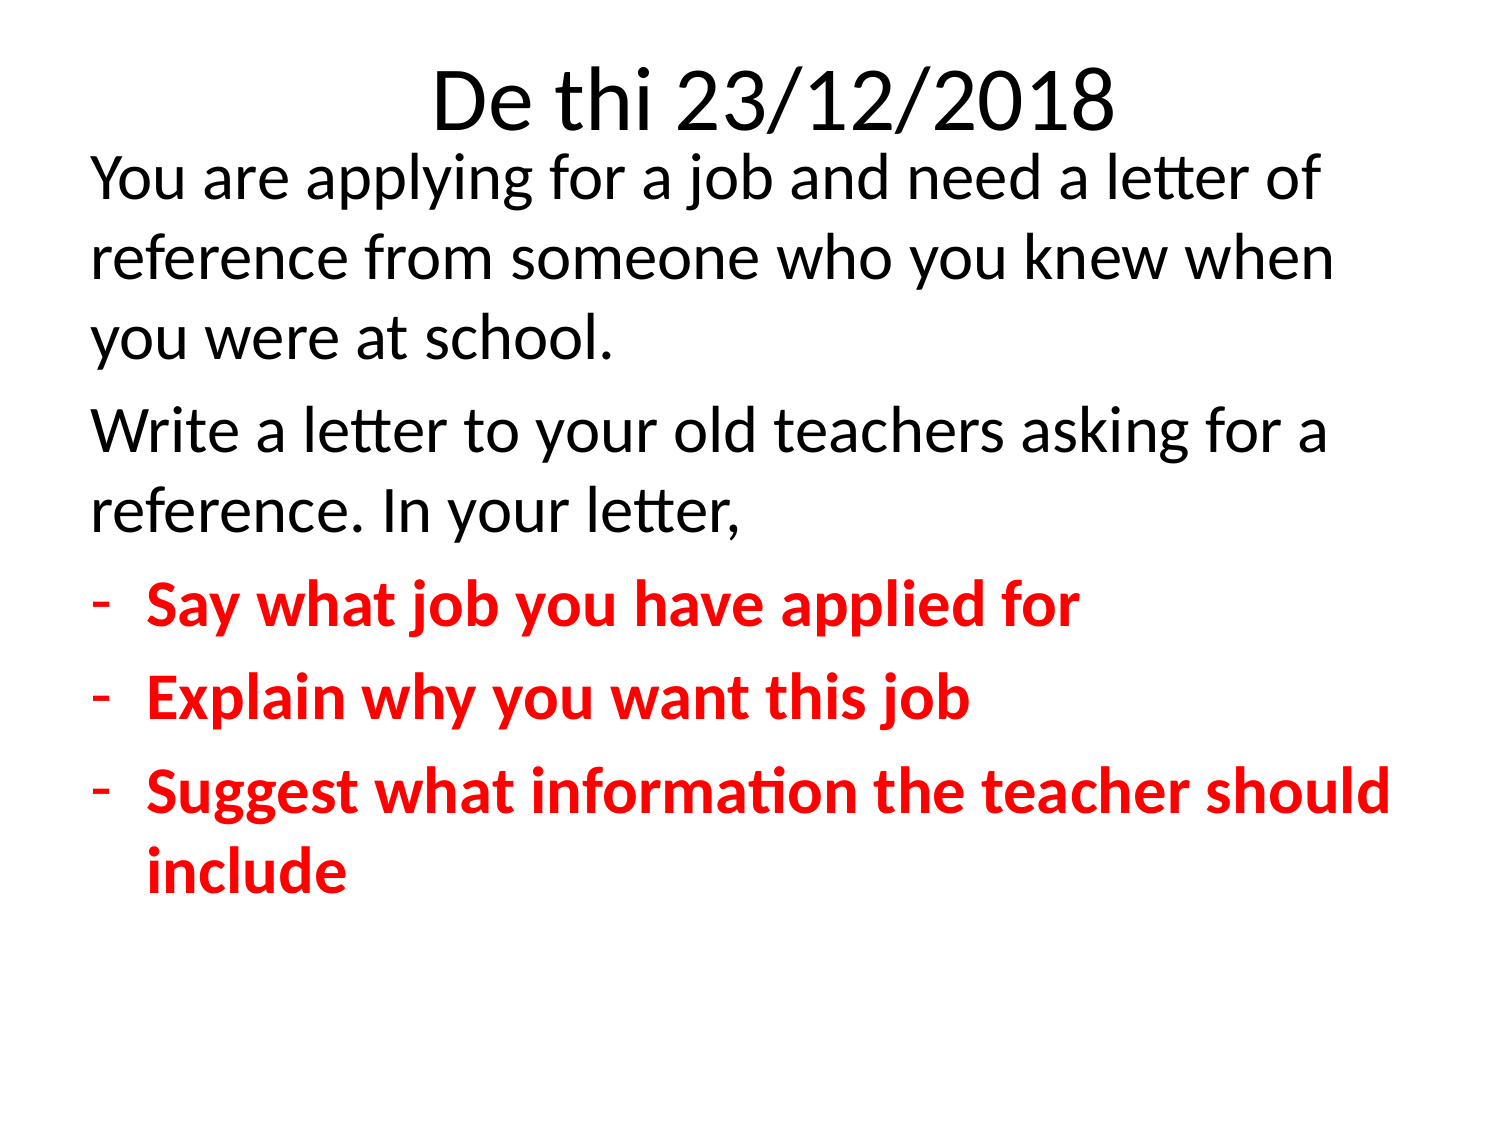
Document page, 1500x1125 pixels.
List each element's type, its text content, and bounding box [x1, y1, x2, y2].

list You are applying for a job and need a letter of reference from someone who you knew when you were at school. Write a letter to your old teachers asking for a reference. In your letter, Say what job you have applied for Explain why you want this job Suggest what information the teacher should include [75, 125, 1425, 1005]
title De thi 23/12/2018 [99, 0, 1450, 188]
